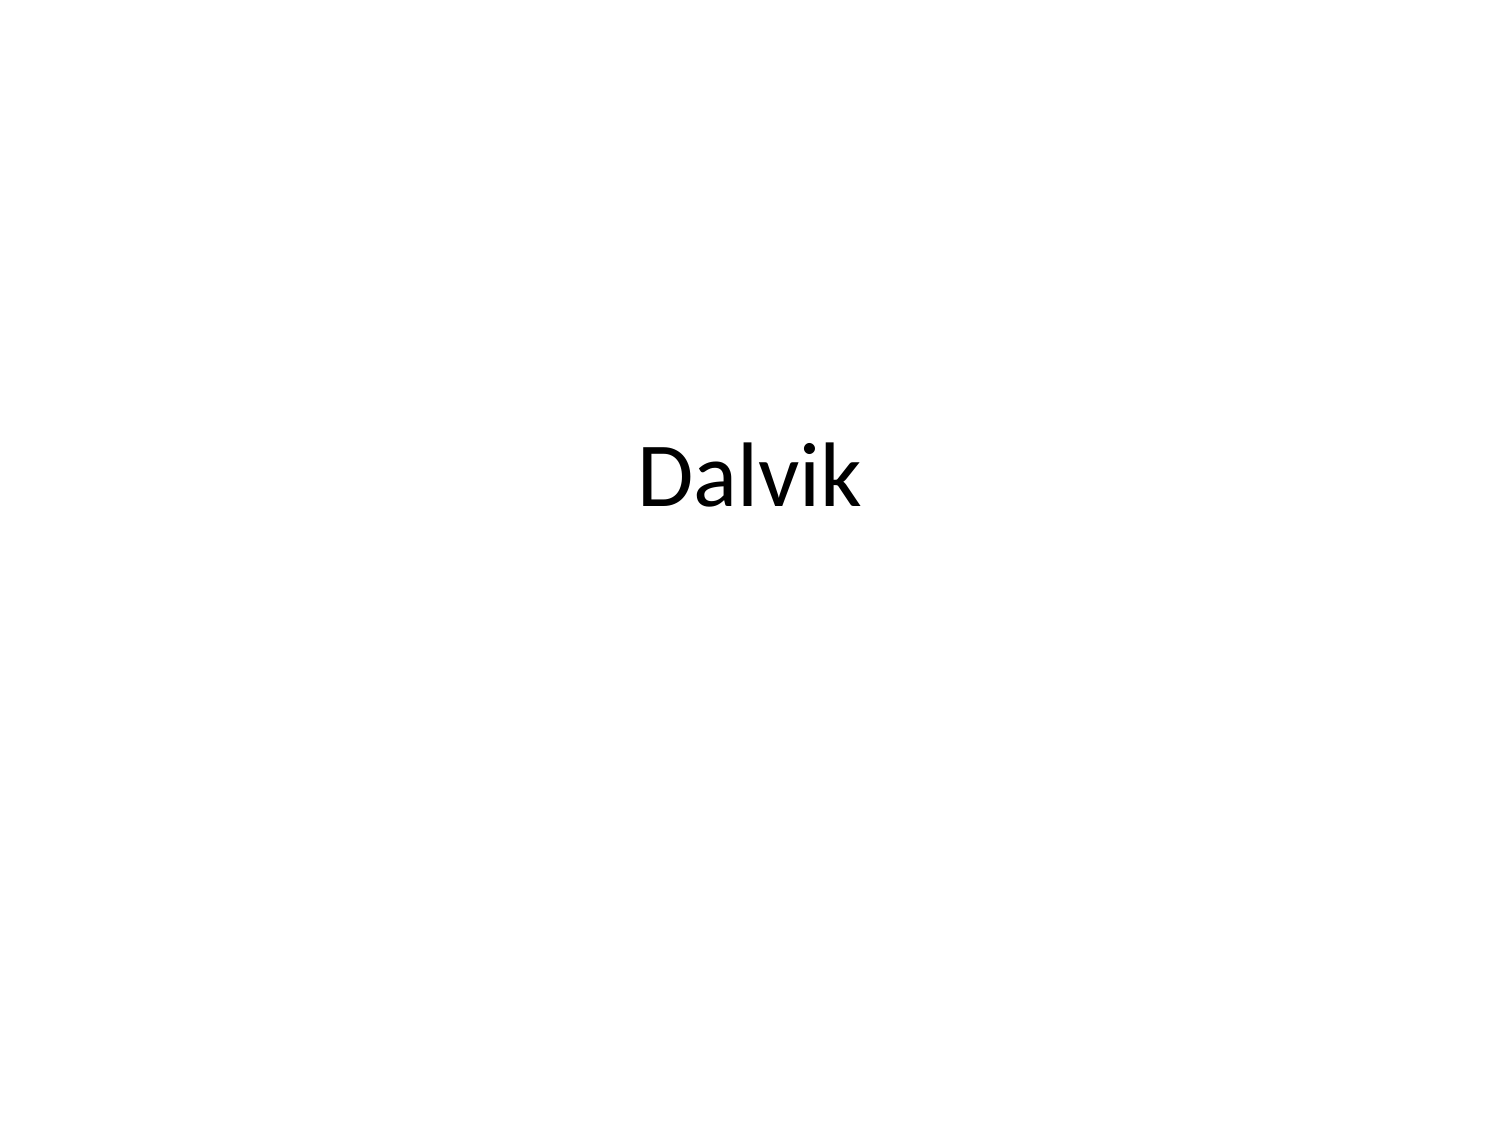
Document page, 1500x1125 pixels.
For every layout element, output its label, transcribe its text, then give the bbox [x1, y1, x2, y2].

title Dalvik [112, 349, 1388, 591]
